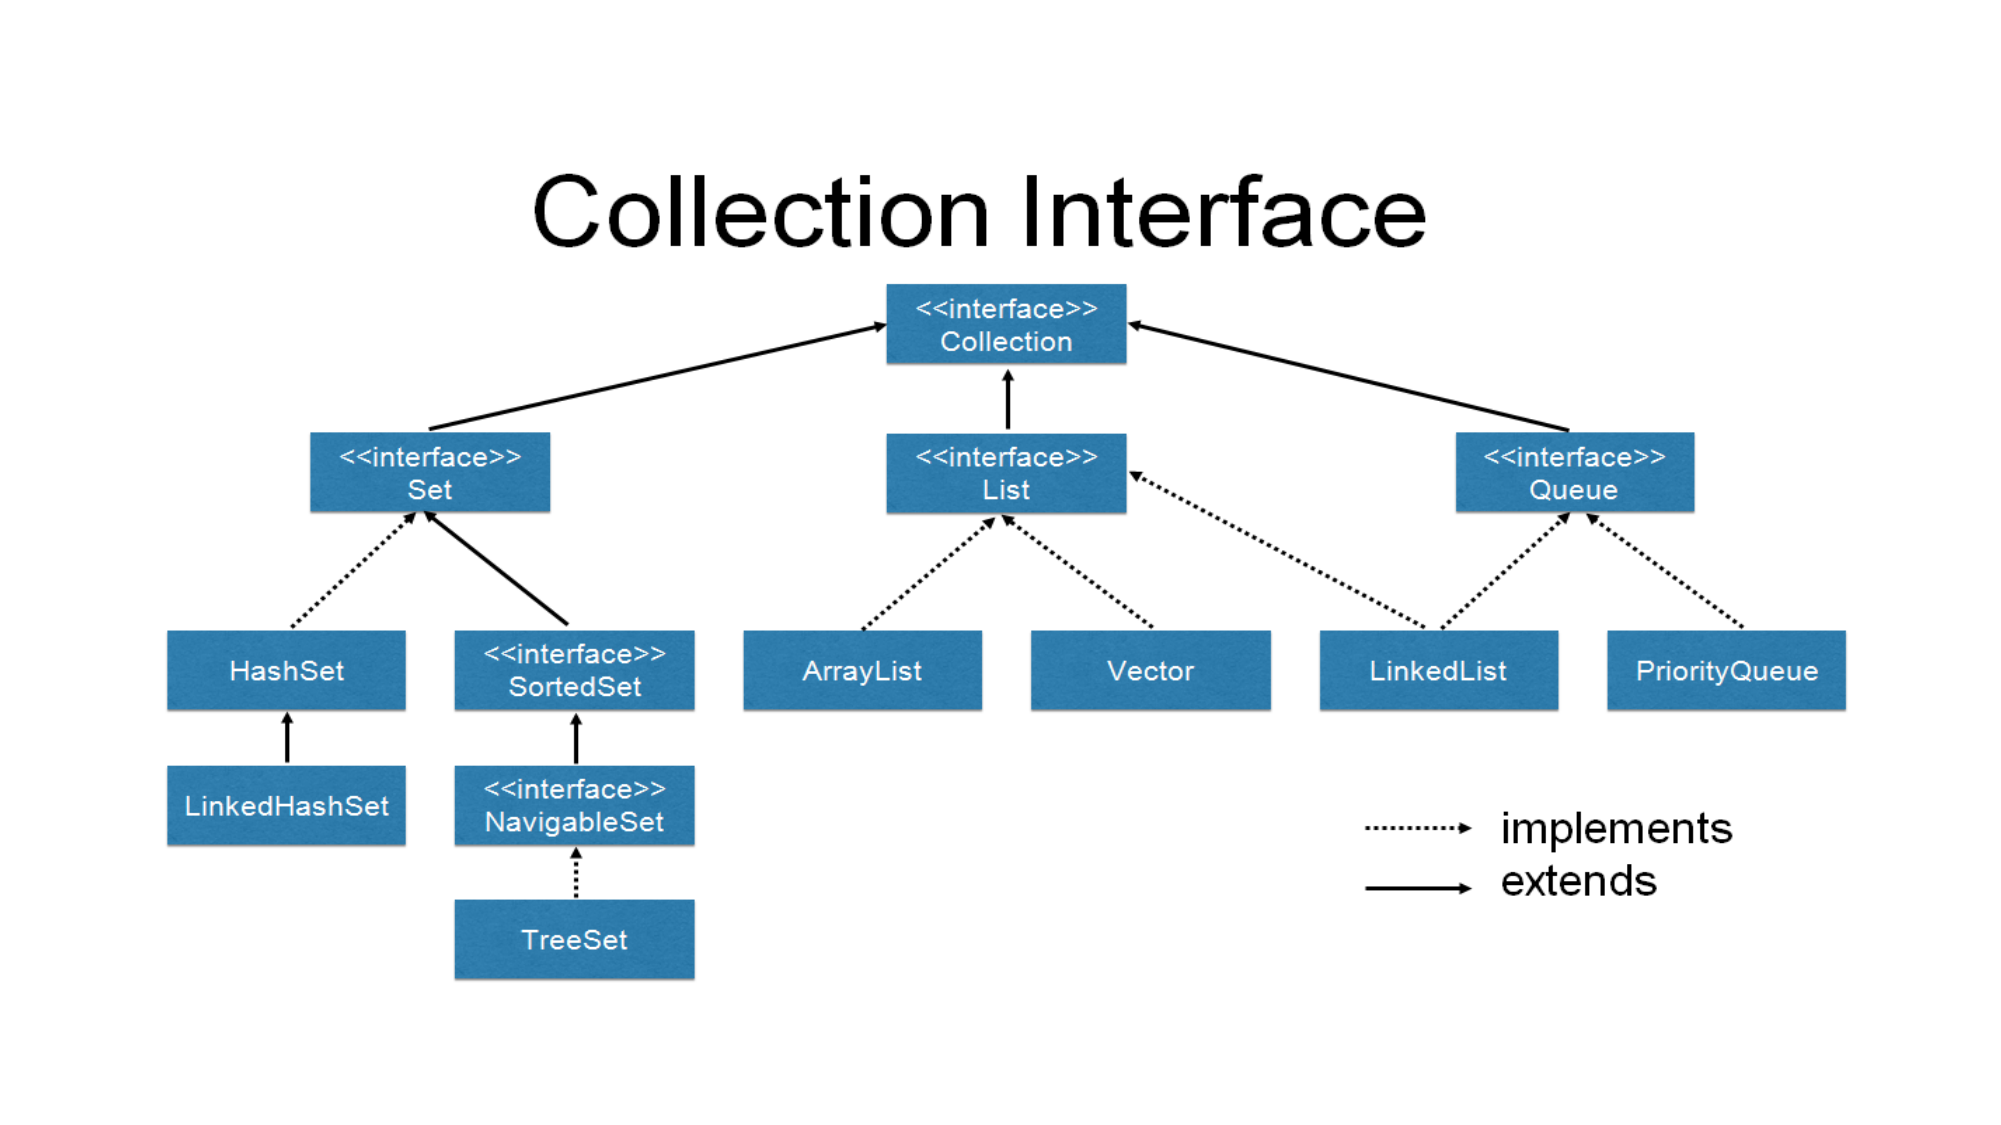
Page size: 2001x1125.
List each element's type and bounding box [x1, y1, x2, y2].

list [82, 65, 1877, 1010]
